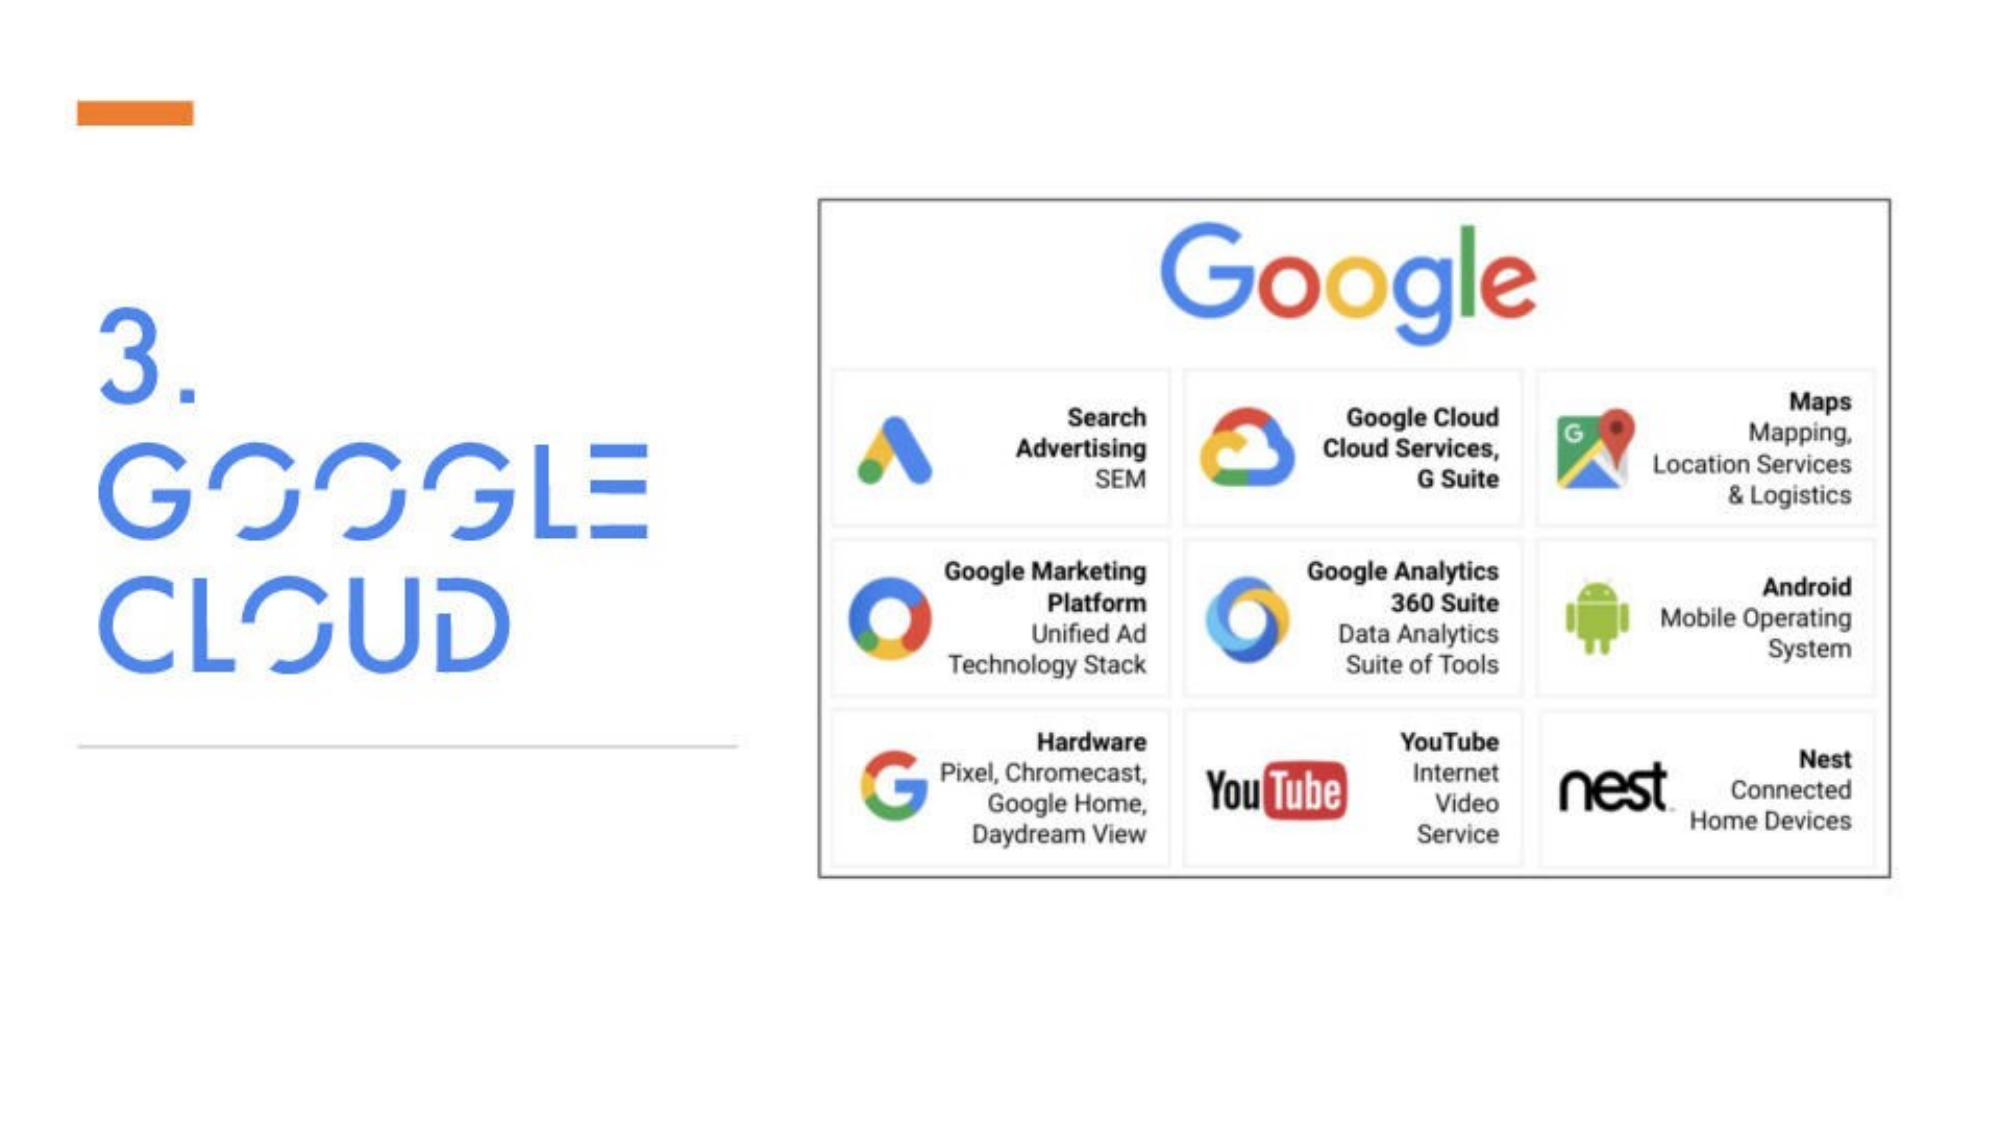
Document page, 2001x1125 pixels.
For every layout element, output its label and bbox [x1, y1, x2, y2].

text_box [0, 0, 2000, 1125]
